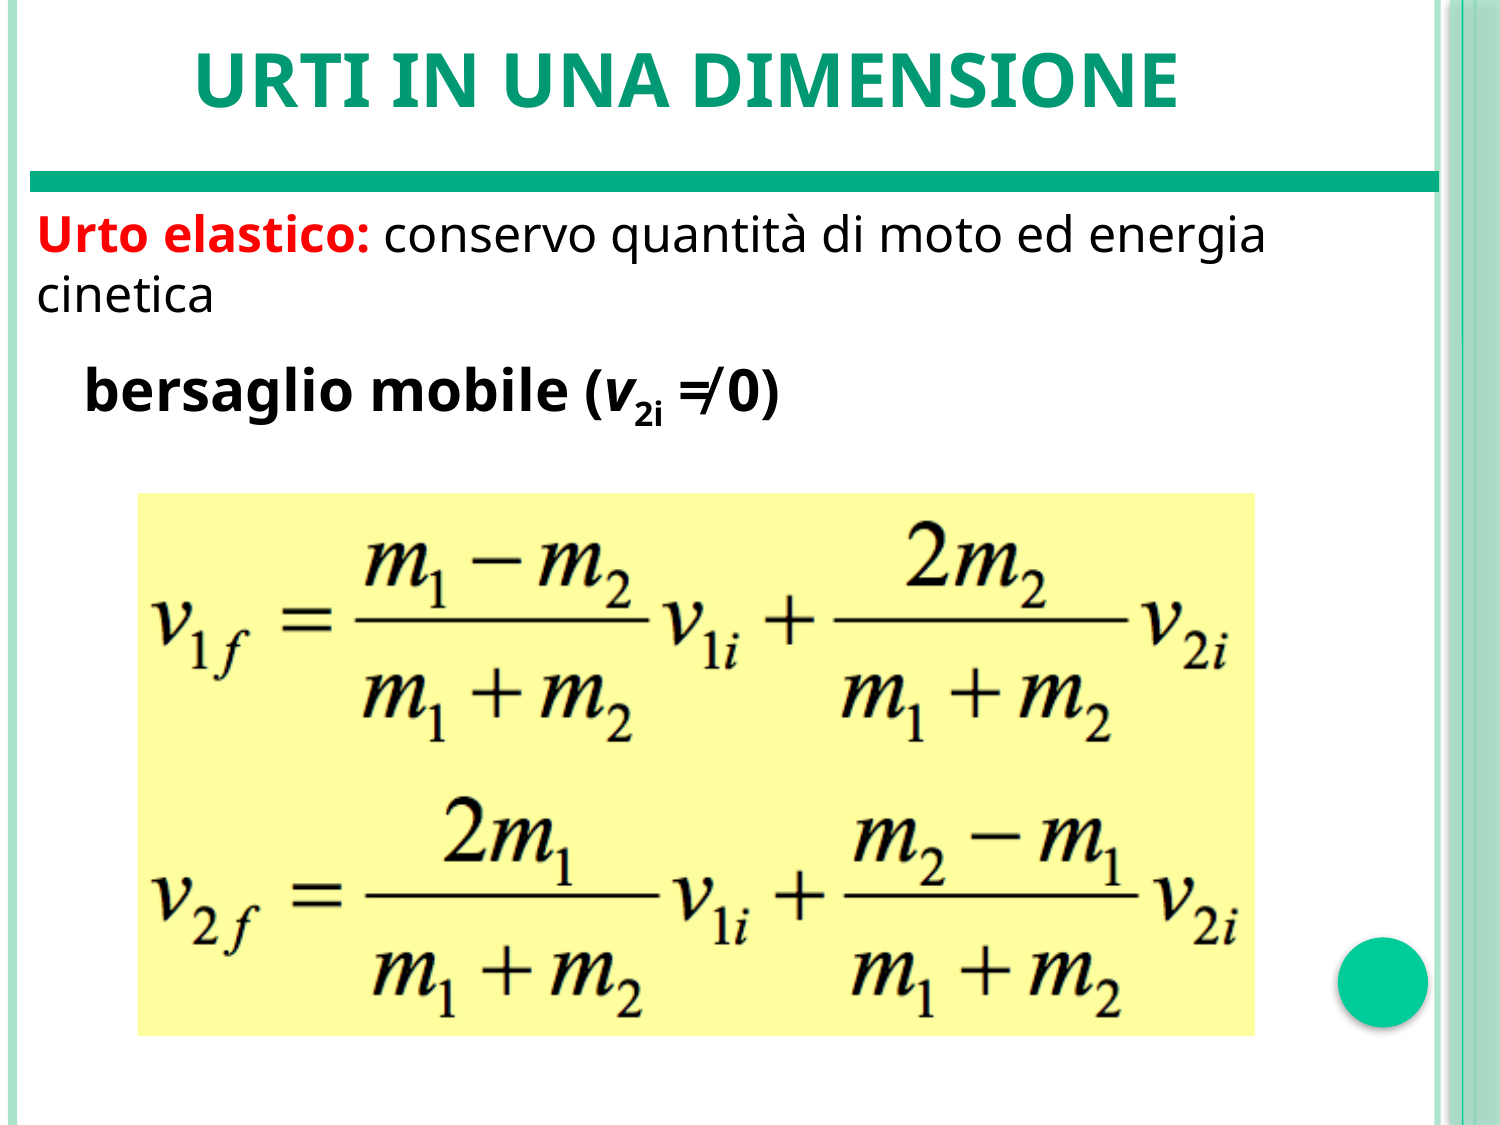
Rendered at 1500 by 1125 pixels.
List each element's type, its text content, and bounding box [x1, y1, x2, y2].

text_box bersaglio mobile (v2i ≠ 0) [69, 346, 796, 441]
picture [135, 493, 1256, 1036]
text_box Urto elastico: conservo quantità di moto ed energia cinetica [22, 195, 1390, 330]
title Urti in una dimensione [75, 24, 1300, 195]
